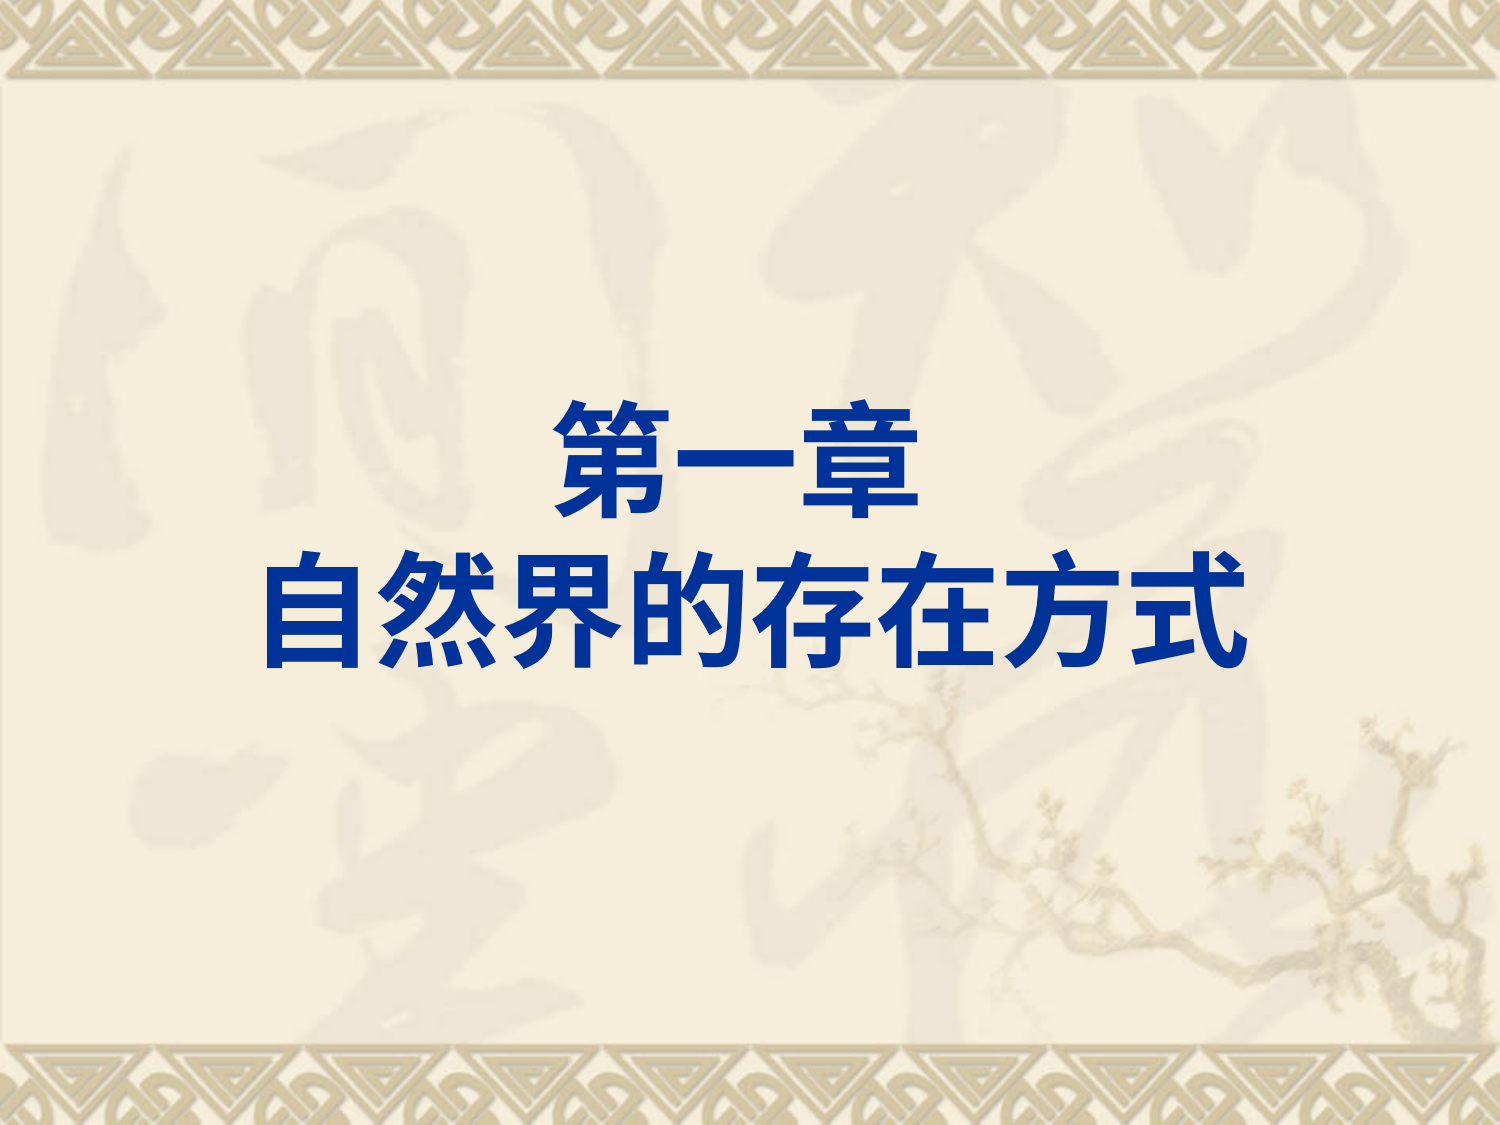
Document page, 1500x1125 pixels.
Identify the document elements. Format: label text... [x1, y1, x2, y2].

picture [0, 0, 1500, 1125]
title 第一章 自然界的存在方式 [49, 99, 1451, 964]
